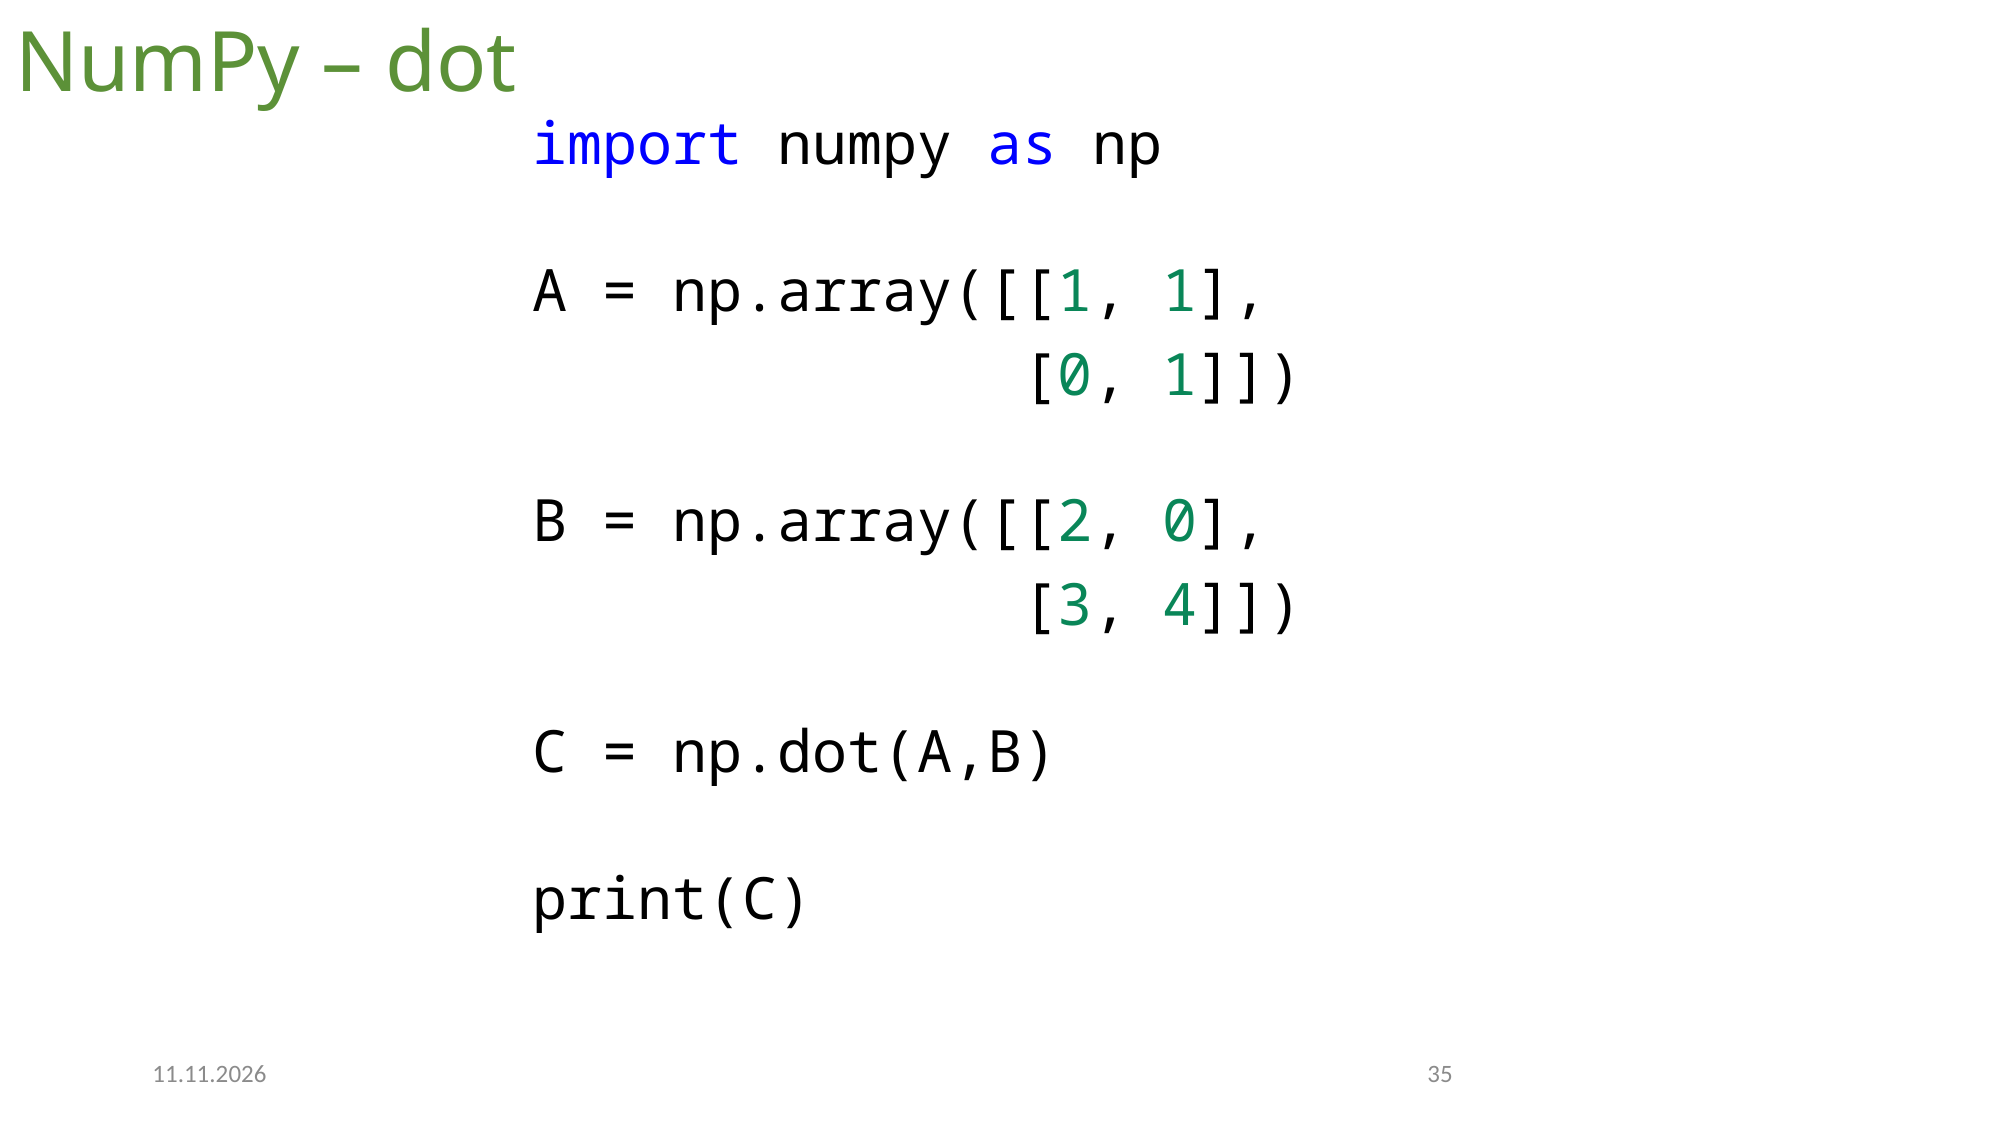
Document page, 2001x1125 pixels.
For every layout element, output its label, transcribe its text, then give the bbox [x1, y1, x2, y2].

text_box import numpy as np A = np.array([[1, 1], [0, 1]]) B = np.array([[2, 0], [3, 4]]) C = np.dot(A,B) print(C) [517, 30, 1483, 1016]
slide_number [137, 1042, 588, 1103]
title NumPy – dot [0, 0, 1346, 117]
slide_number 35 [1412, 1042, 1863, 1103]
